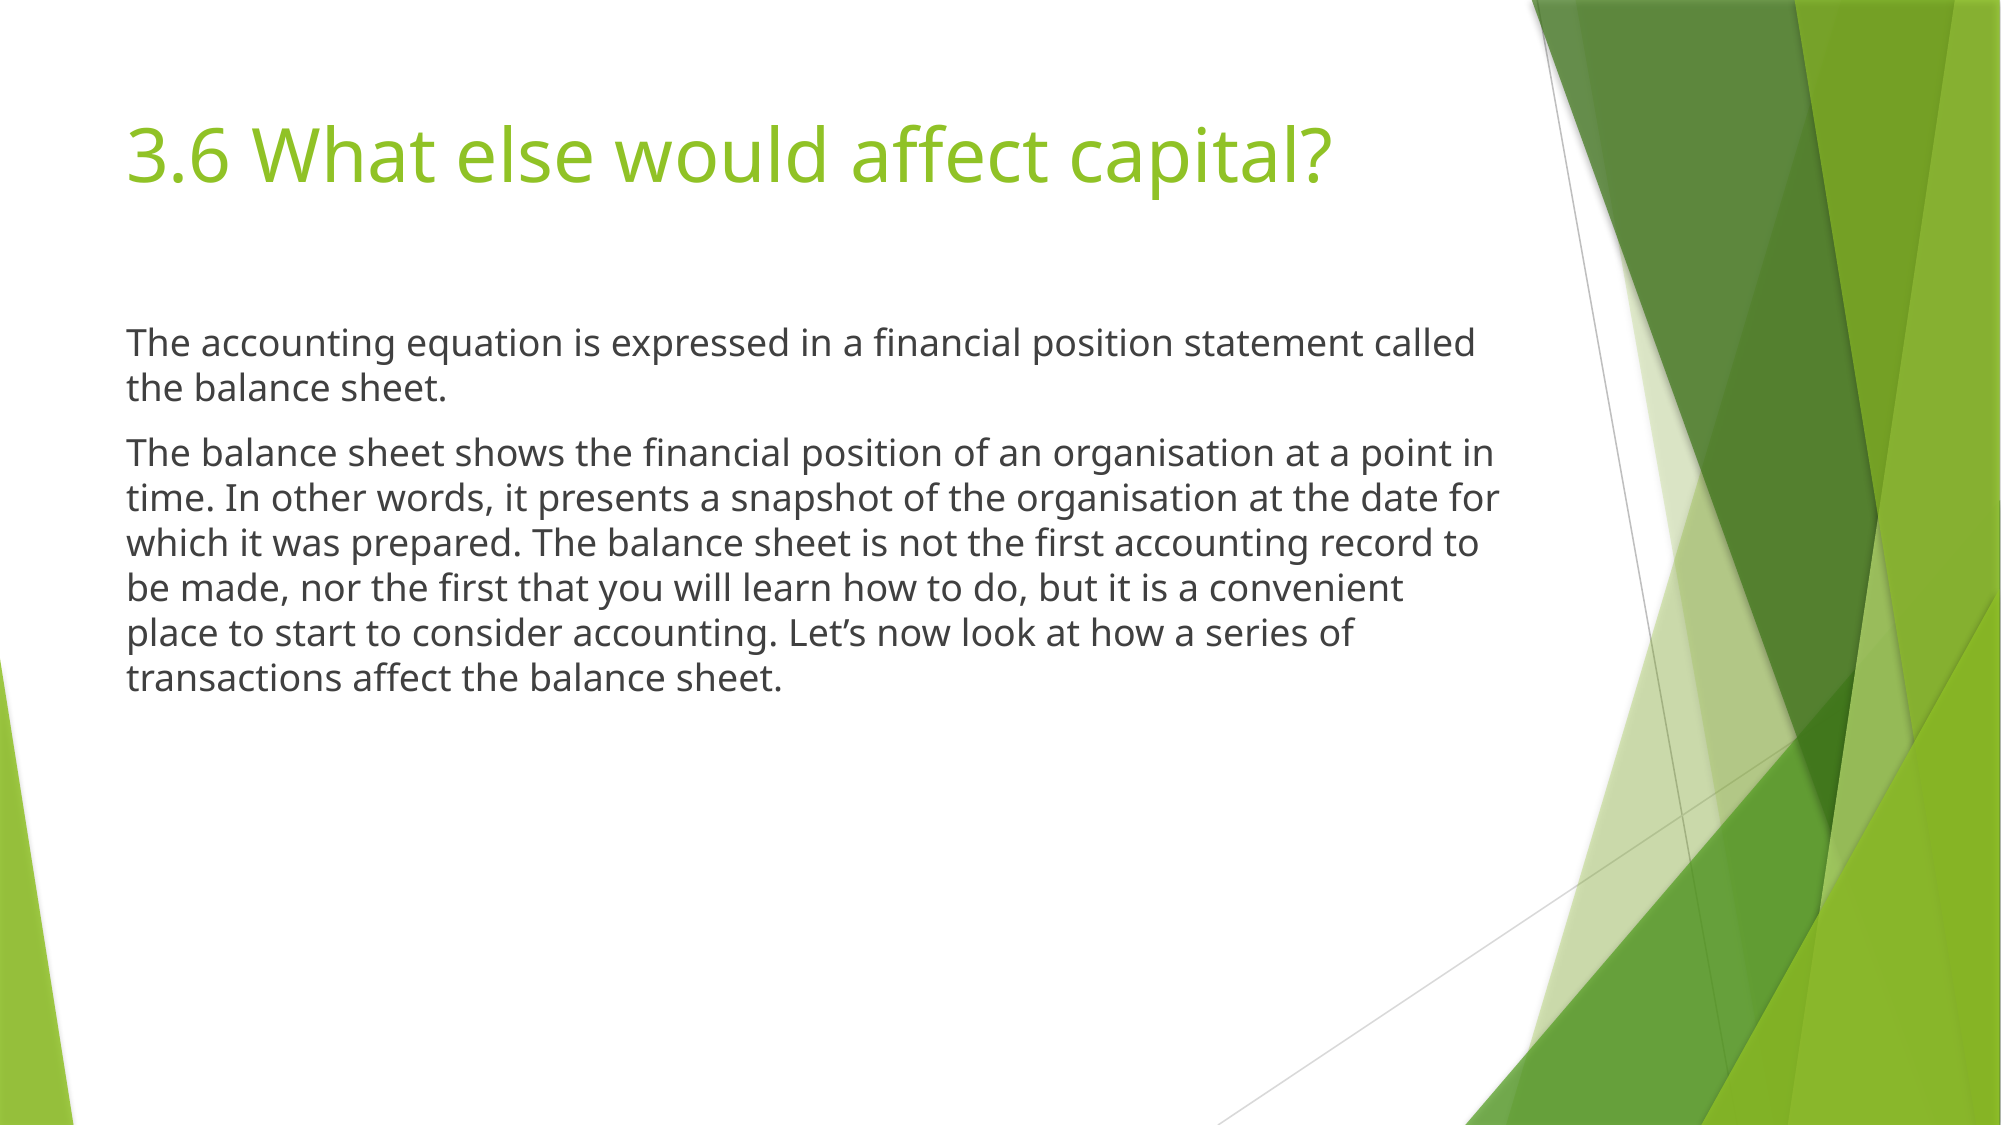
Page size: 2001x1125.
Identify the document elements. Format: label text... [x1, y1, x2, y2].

list The accounting equation is expressed in a financial position statement called the balance sheet. The balance sheet shows the financial position of an organisation at a point in time. In other words, it presents a snapshot of the organisation at the date for which it was prepared. The balance sheet is not the first accounting record to be made, nor the first that you will learn how to do, but it is a convenient place to start to consider accounting. Let’s now look at how a series of transactions affect the balance sheet. [111, 245, 1522, 991]
title 3.6 What else would affect capital? [111, 99, 1522, 245]
